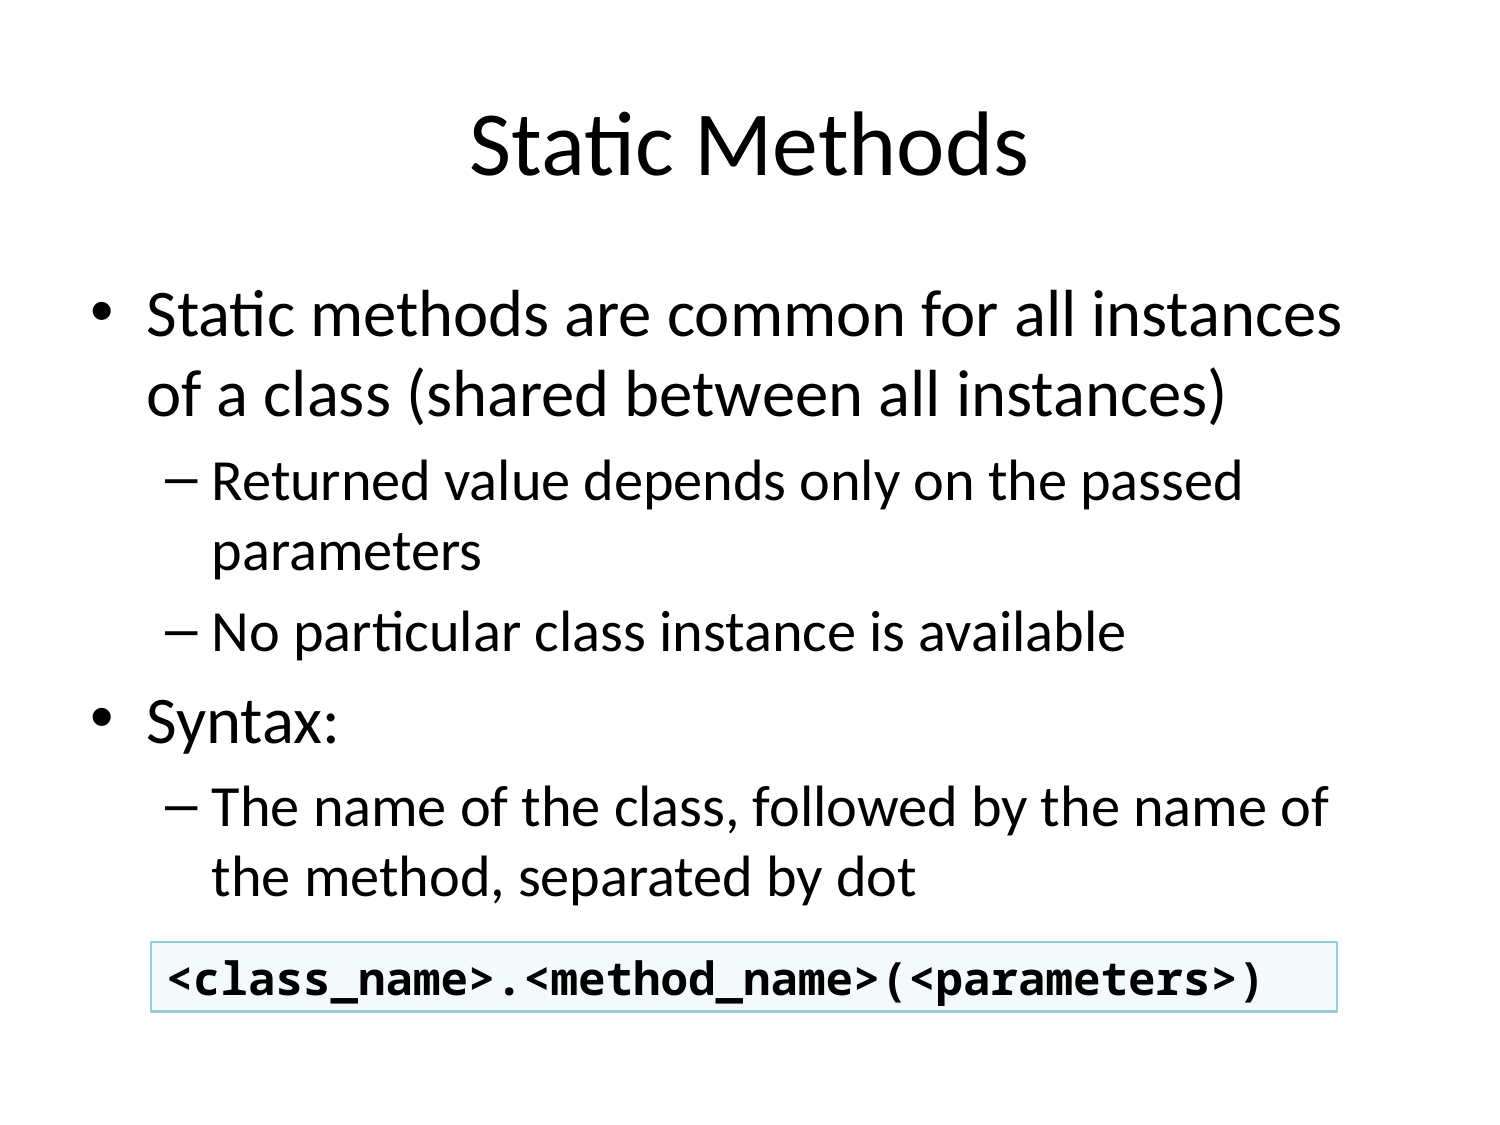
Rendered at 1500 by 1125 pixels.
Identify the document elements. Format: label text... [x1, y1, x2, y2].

text_box <class_name>.<method_name>(<parameters>) [150, 941, 1338, 1012]
title Static Methods [75, 45, 1425, 233]
list Static methods are common for all instances of a class (shared between all instances) Returned value depends only on the passed parameters No particular class instance is available Syntax: The name of the class, followed by the name of the method, separated by dot [75, 262, 1425, 1005]
